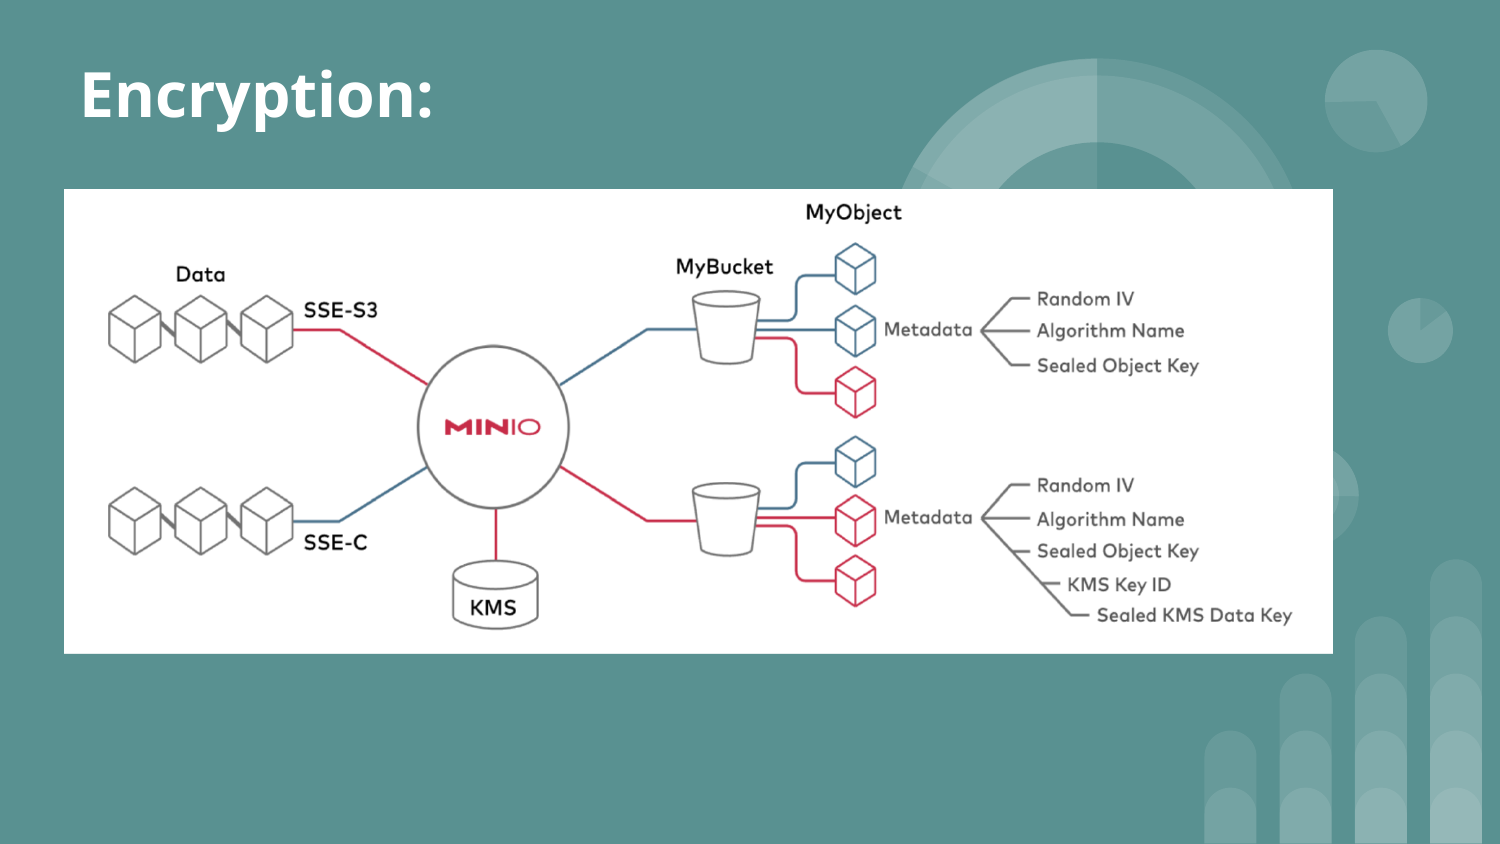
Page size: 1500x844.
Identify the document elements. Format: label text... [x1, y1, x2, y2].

title Encryption: [64, 37, 1413, 147]
picture [63, 189, 1333, 655]
